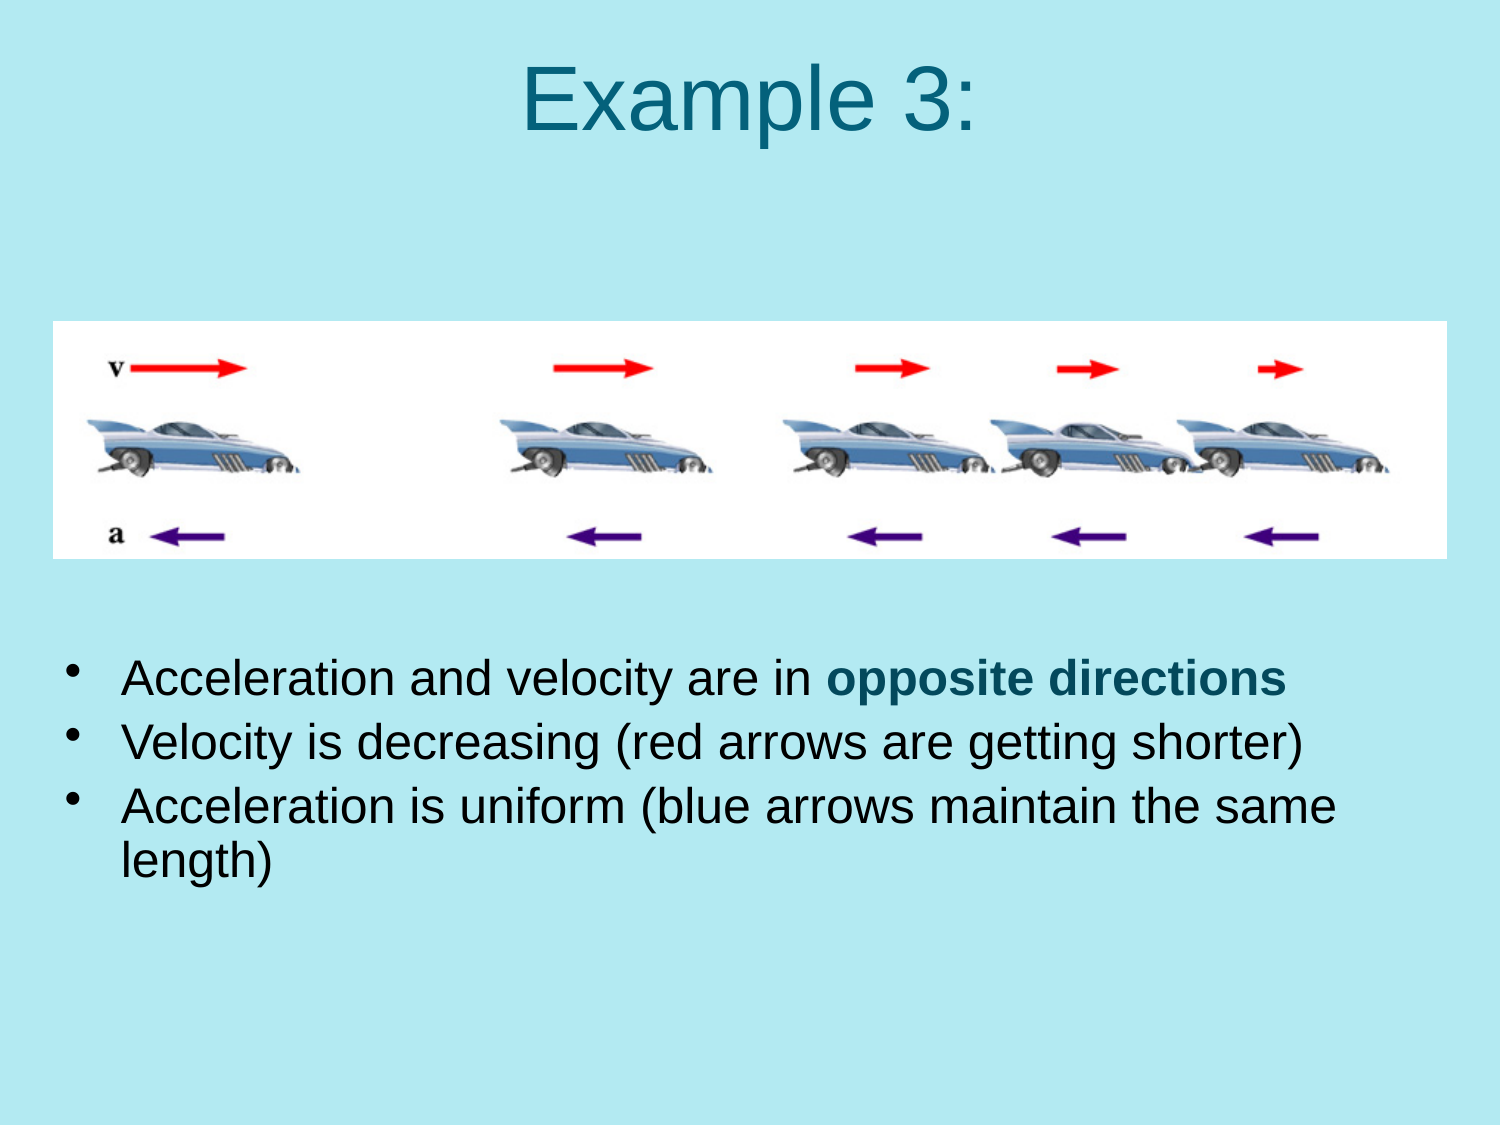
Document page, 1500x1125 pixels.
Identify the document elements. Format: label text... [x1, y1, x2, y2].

title Example 3: [49, 0, 1451, 188]
list Acceleration and velocity are in opposite directions Velocity is decreasing (red arrows are getting shorter) Acceleration is uniform (blue arrows maintain the same length) [49, 644, 1451, 1001]
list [52, 321, 1448, 560]
